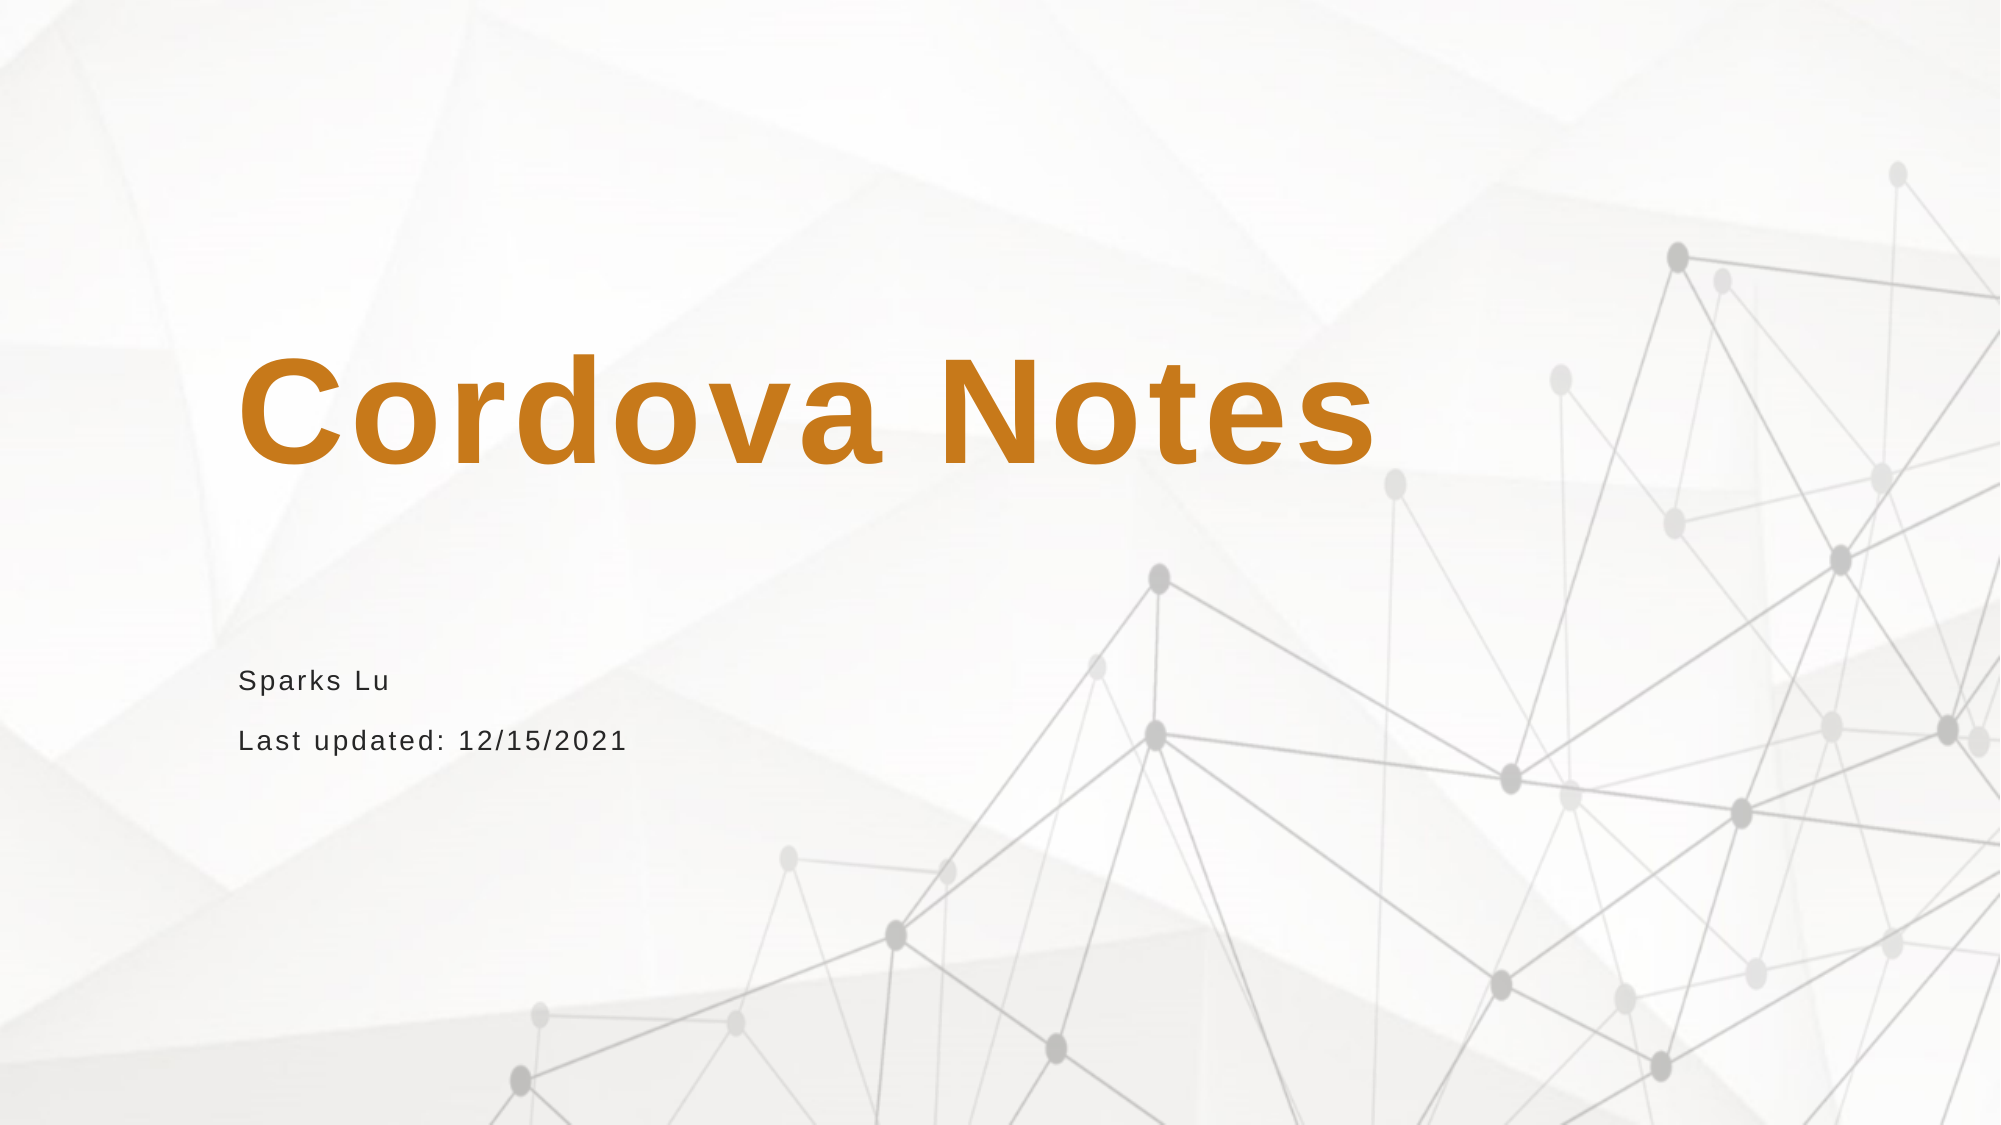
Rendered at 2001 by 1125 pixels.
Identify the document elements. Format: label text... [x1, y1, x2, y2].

list Sparks Lu Last updated: 12/15/2021 [221, 655, 694, 757]
title Cordova Notes [221, 262, 1777, 502]
picture [0, 0, 2000, 1125]
